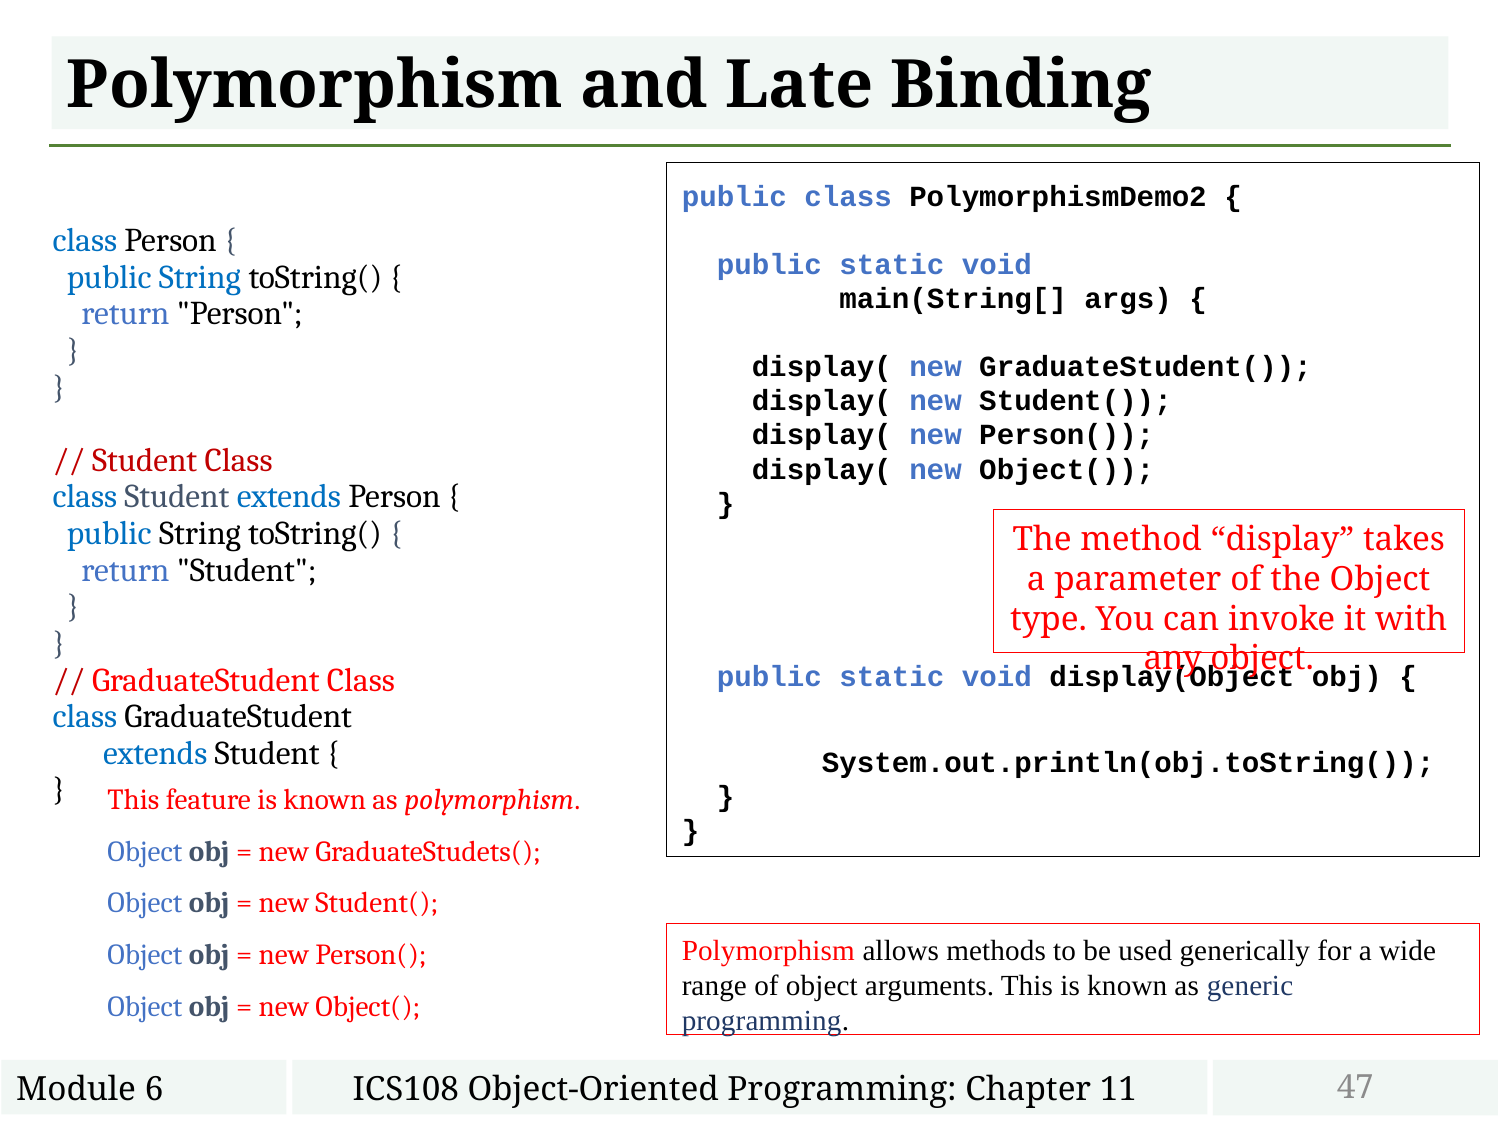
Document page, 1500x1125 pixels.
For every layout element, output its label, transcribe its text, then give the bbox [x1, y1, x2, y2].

text_box Polymorphism allows methods to be used generically for a wide range of object arguments. This is known as generic programming. [666, 923, 1480, 1035]
title Polymorphism and Late Binding [51, 36, 1449, 130]
text_box public class PolymorphismDemo2 { public static void main(String[] args) { display( new GraduateStudent()); display( new Student()); display( new Person()); display( new Object()); } public static void display(Object obj) { System.out.println(obj.toString()); } } [666, 162, 1480, 857]
text_box This feature is known as polymorphism. Object obj = new GraduateStudets(); Object obj = new Student(); Object obj = new Person(); Object obj = new Object(); [92, 773, 767, 1035]
slide_number 47 [1212, 1059, 1498, 1116]
text_box The method “display” takes a parameter of the Object type. You can invoke it with any object. [993, 509, 1465, 653]
text_box class Person { public String toString() { return "Person"; } } // Student Class class Student extends Person { public String toString() { return "Student"; } } // GraduateStudent Class class GraduateStudent extends Student { } [37, 188, 652, 791]
